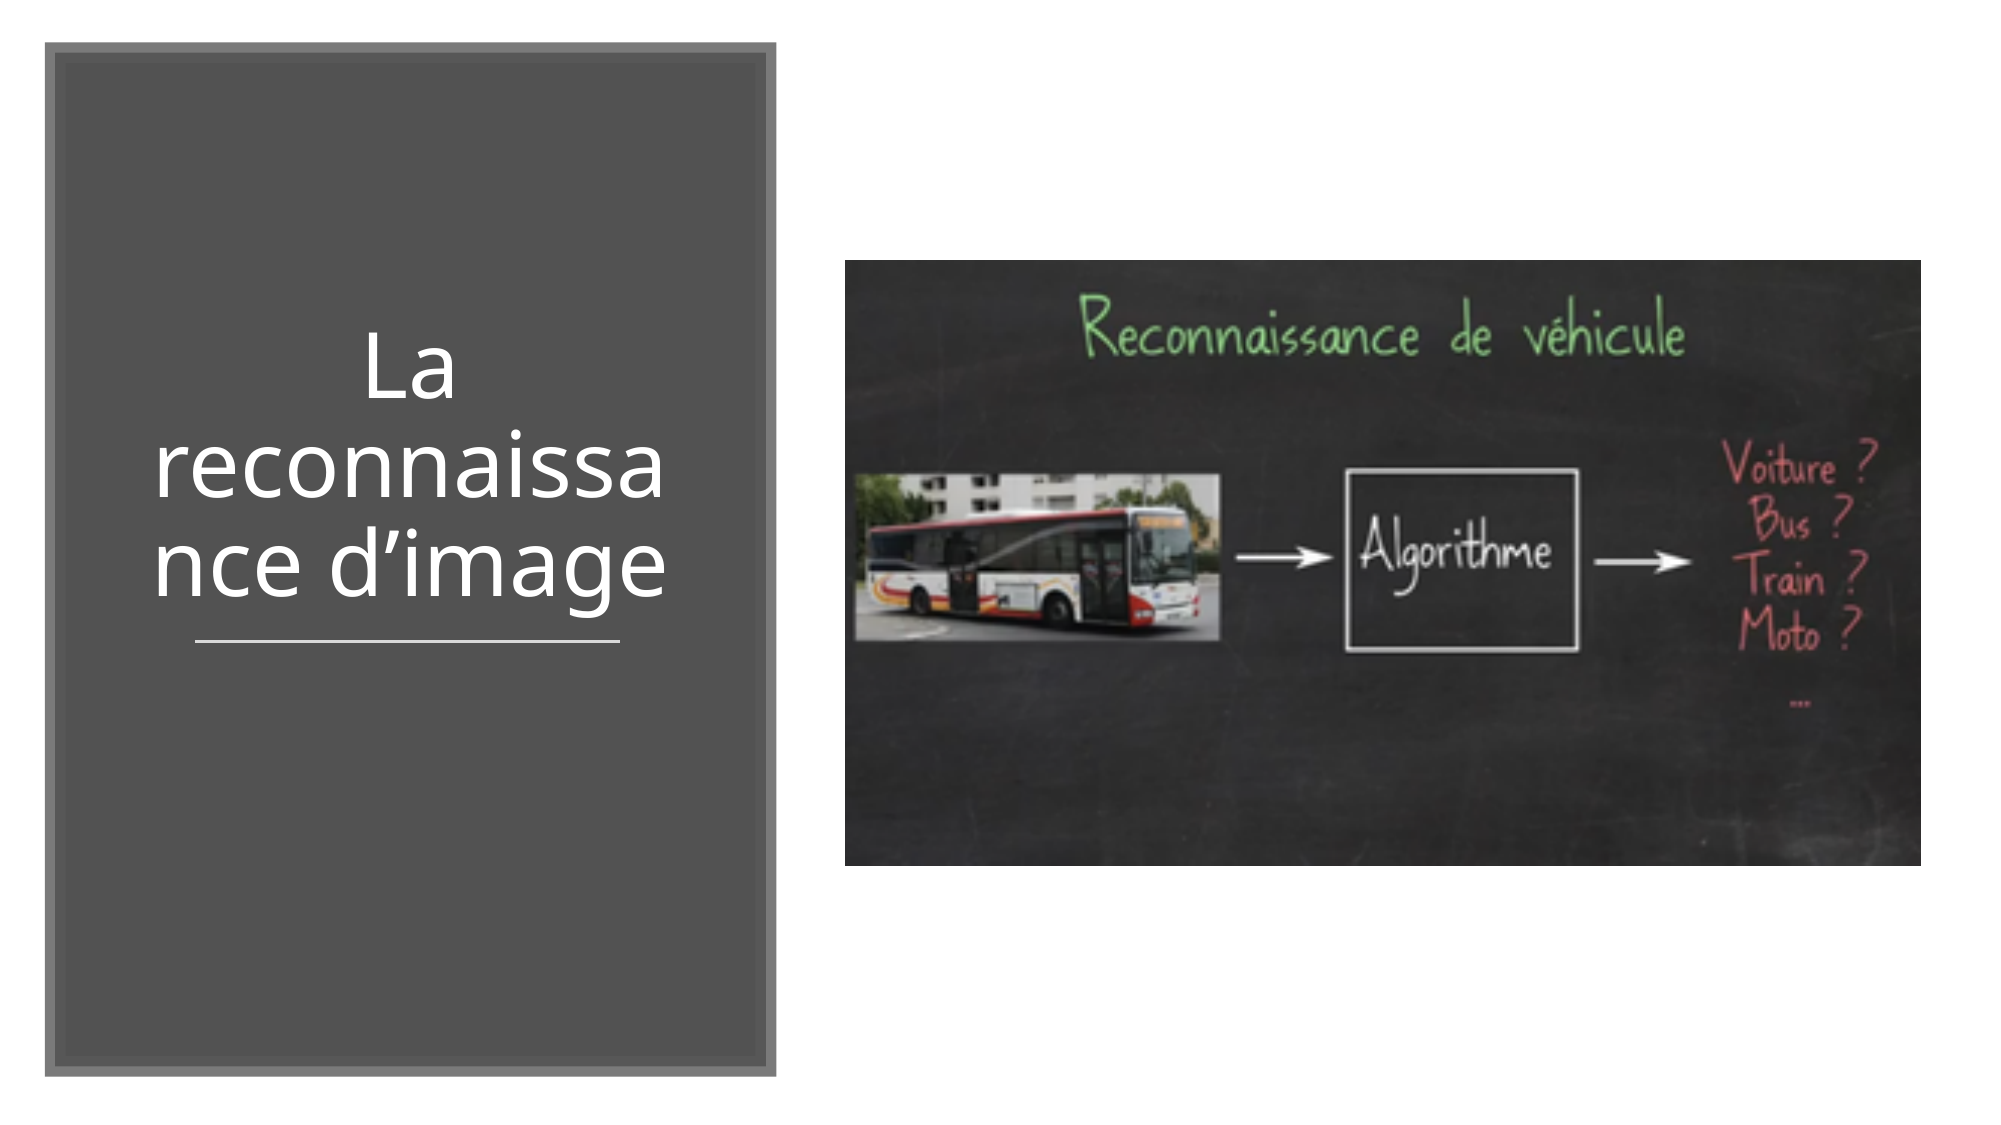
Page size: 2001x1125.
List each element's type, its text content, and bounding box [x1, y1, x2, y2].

text_box [54, 52, 767, 1067]
title La reconnaissance d’image [110, 149, 711, 624]
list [845, 260, 1921, 866]
